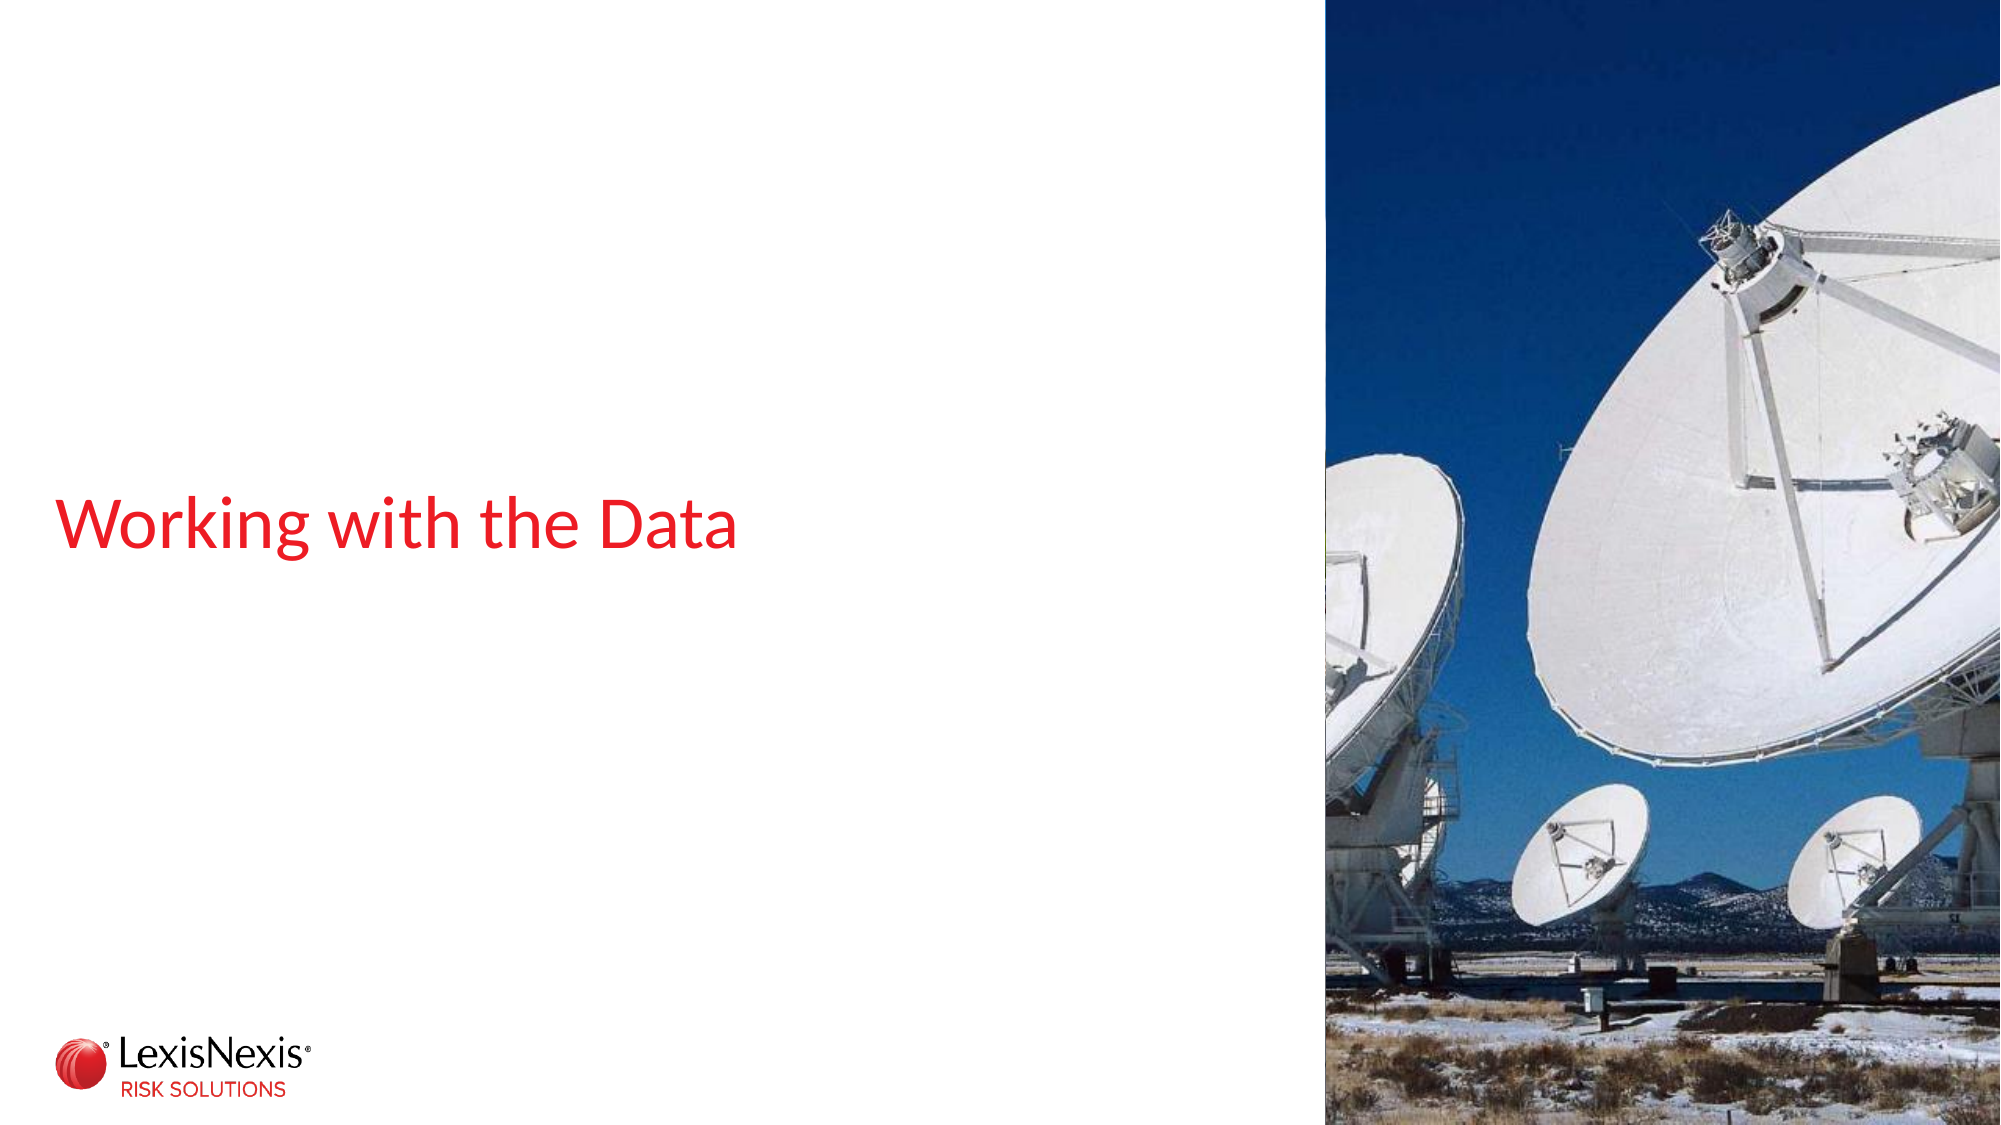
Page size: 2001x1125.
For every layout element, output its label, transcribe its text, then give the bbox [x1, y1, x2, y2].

picture [45, 1028, 319, 1111]
title Working with the Data [55, 449, 1293, 599]
picture [1324, 0, 2000, 1125]
